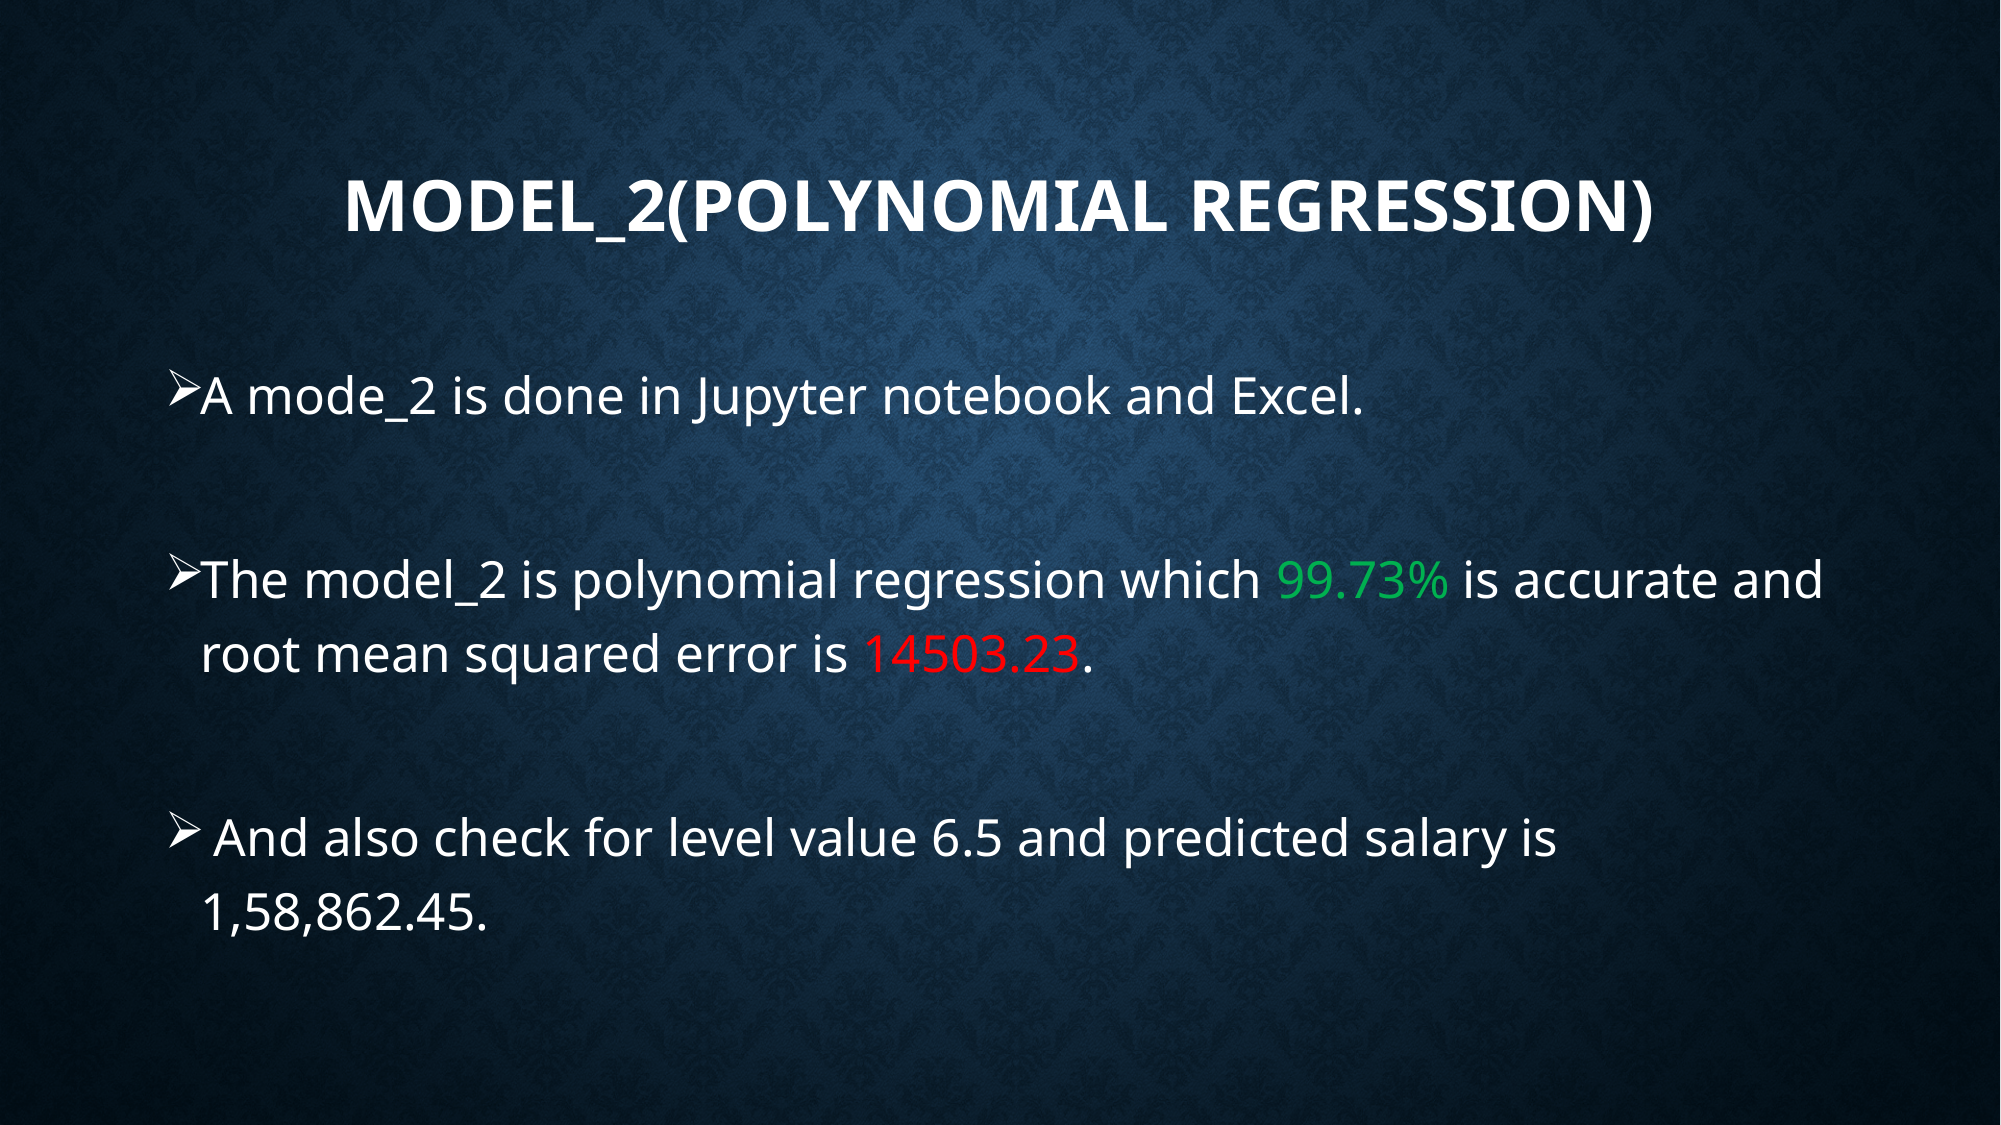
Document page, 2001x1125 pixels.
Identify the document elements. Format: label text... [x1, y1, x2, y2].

list A mode_2 is done in Jupyter notebook and Excel. The model_2 is polynomial regression which 99.73% is accurate and root mean squared error is 14503.23. And also check for level value 6.5 and predicted salary is 1,58,862.45. [149, 343, 1849, 950]
title Model_2(Polynomial Regression) [149, 99, 1849, 318]
